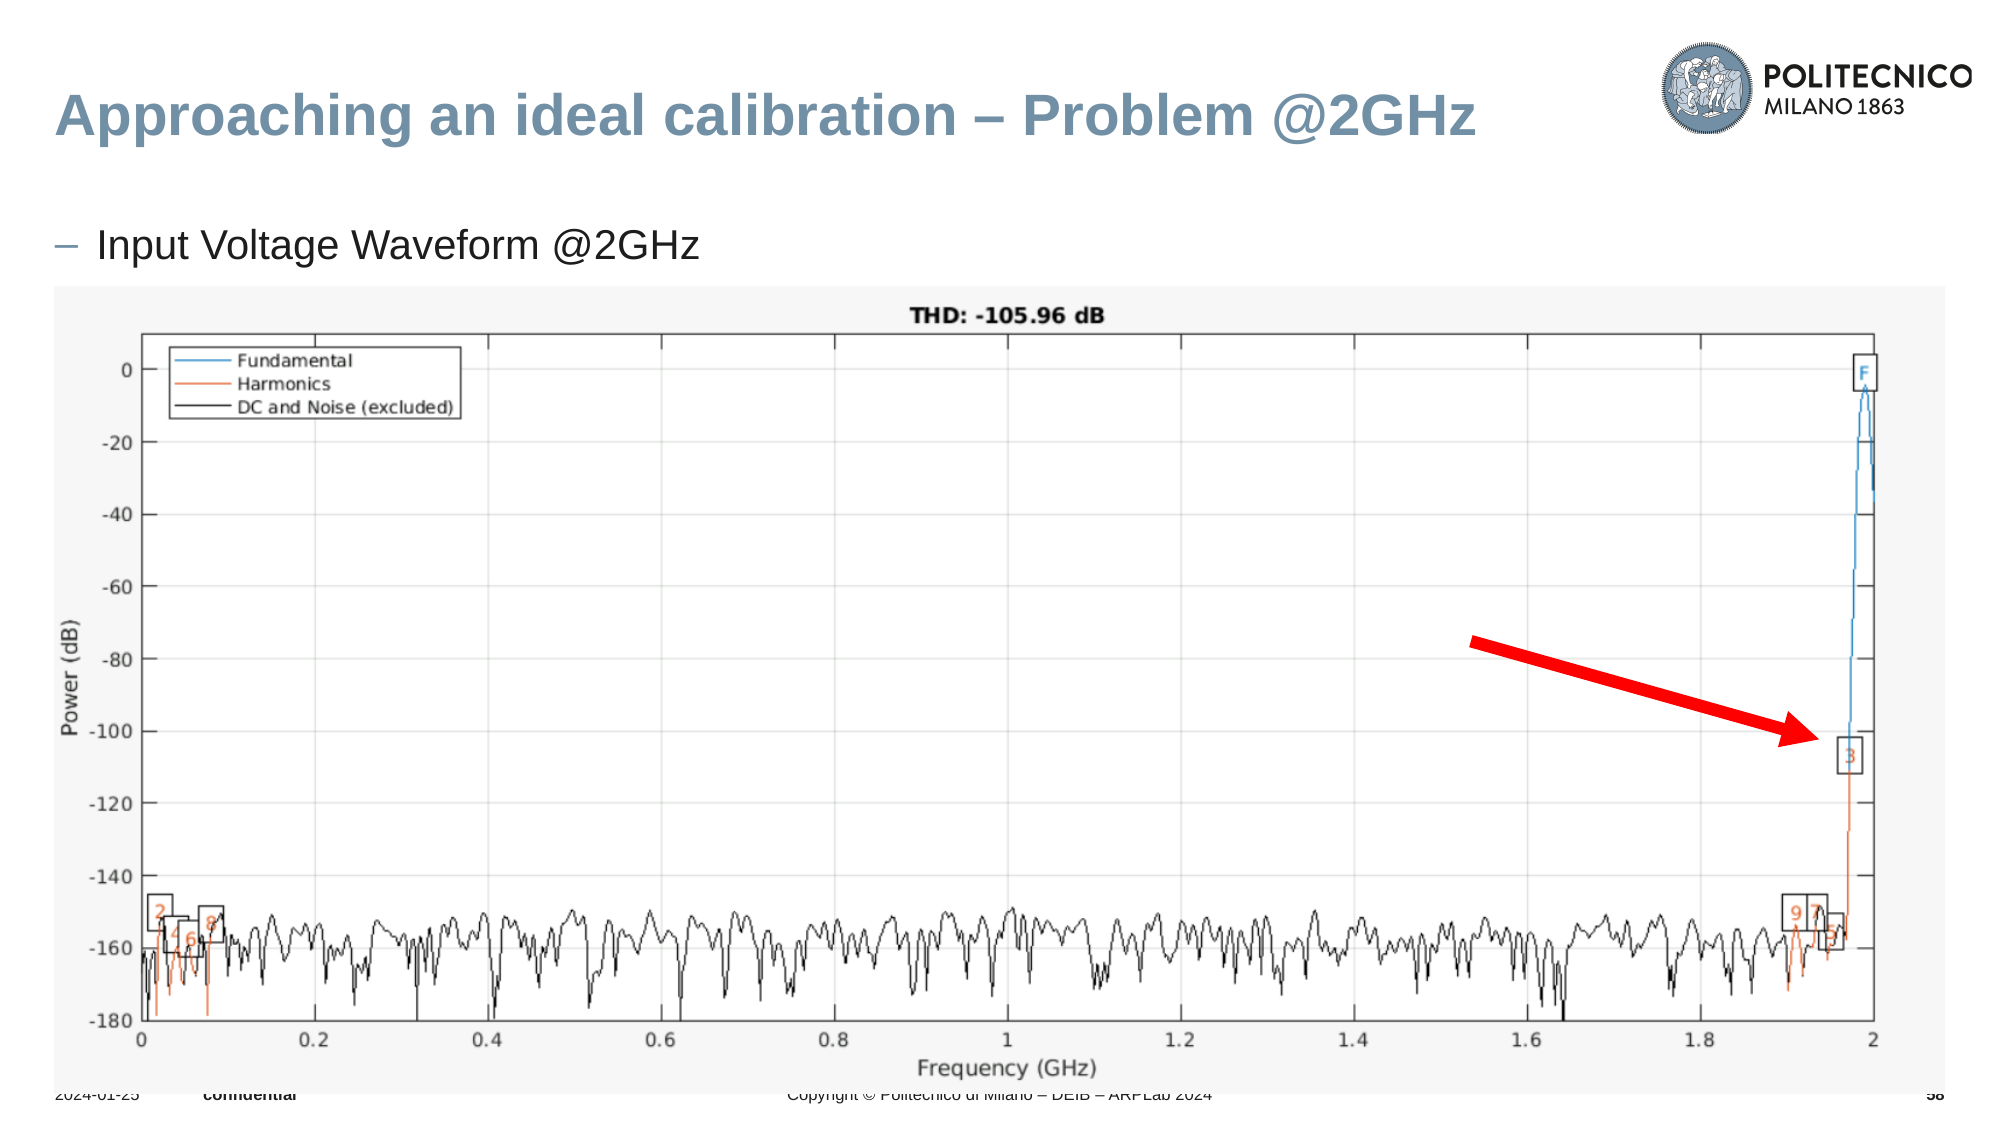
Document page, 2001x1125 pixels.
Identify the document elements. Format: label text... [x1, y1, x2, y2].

picture [54, 286, 1945, 1095]
title Approaching an ideal calibration – Problem @2GHz [55, 30, 1632, 149]
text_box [1470, 640, 1820, 740]
list Input Voltage Waveform @2GHz [54, 208, 1945, 283]
